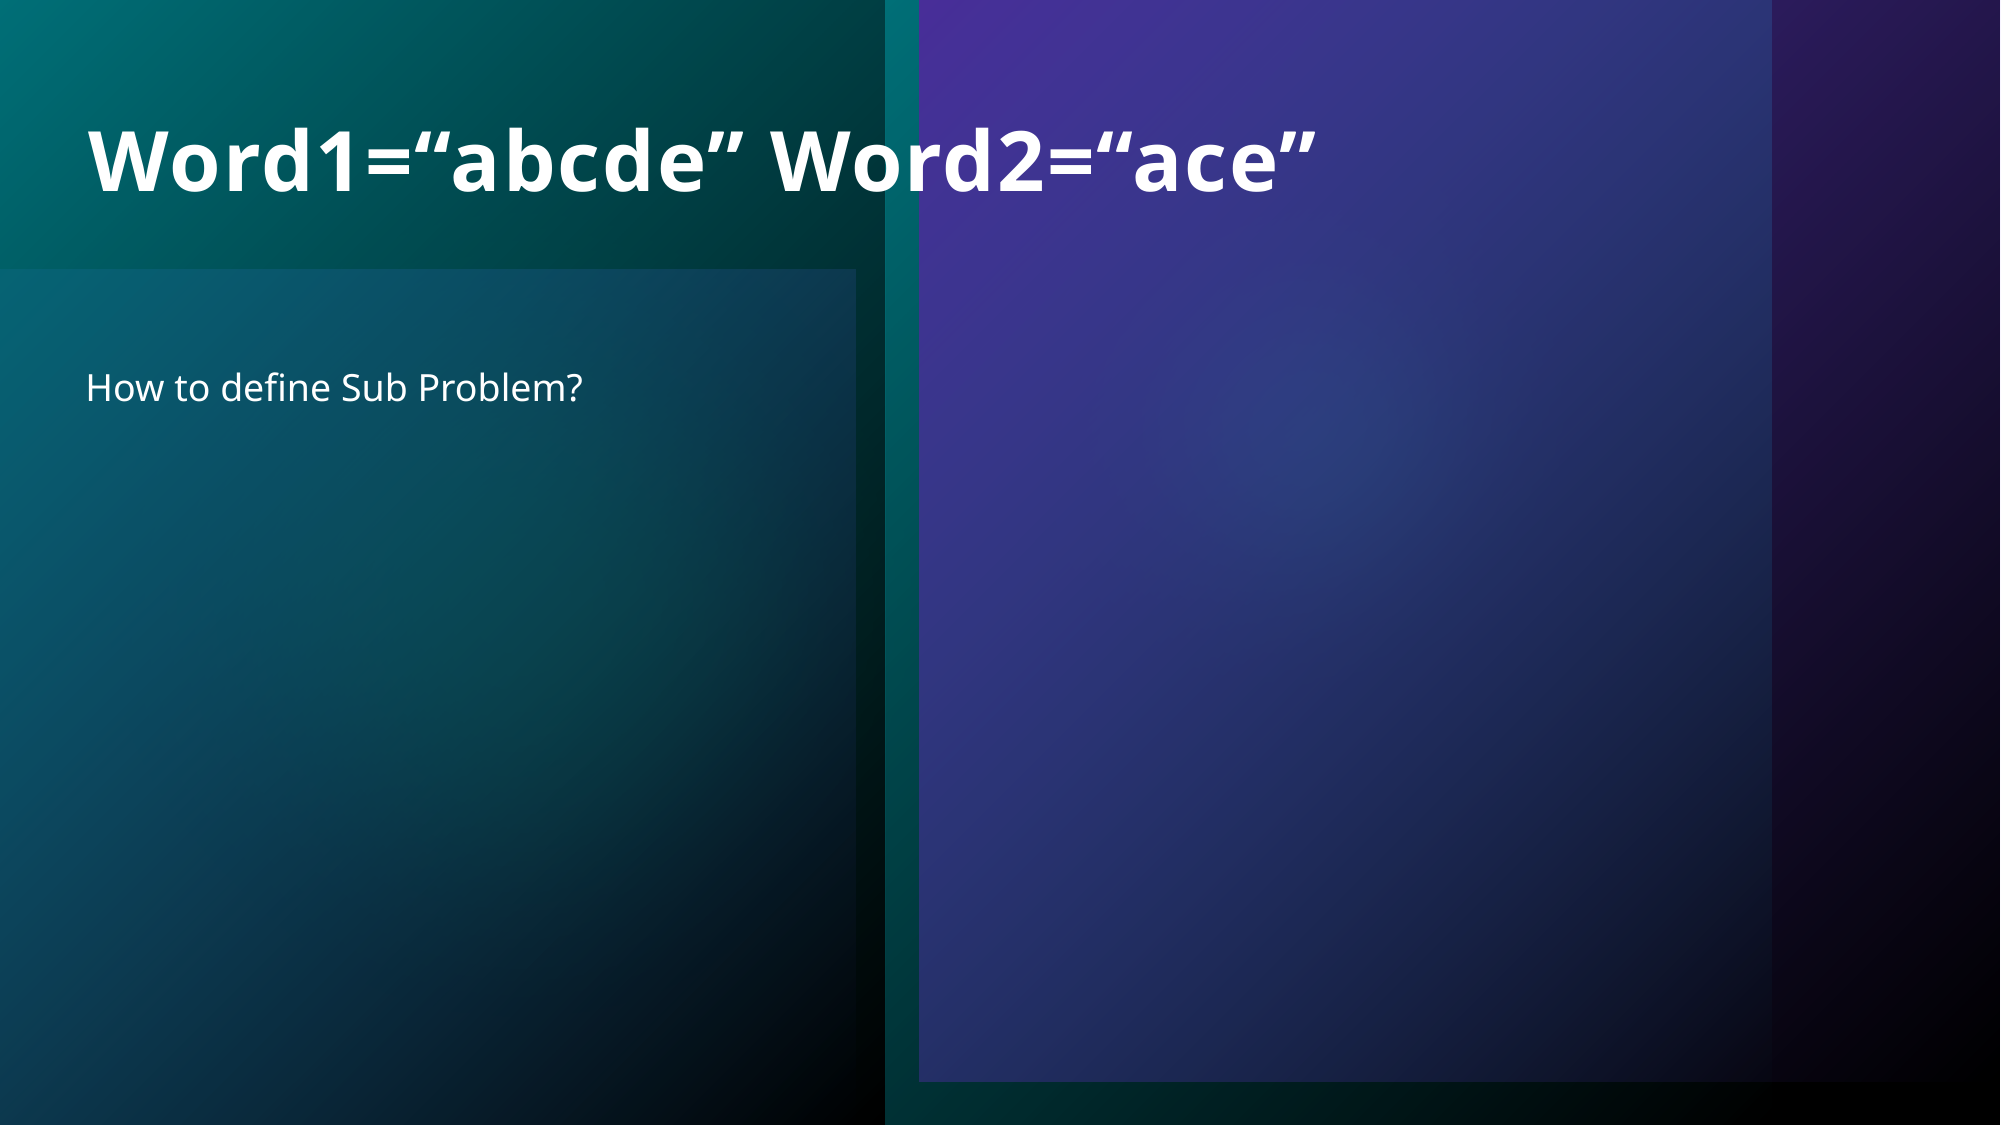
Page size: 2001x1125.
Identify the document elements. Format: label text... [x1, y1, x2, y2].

text_box How to define Sub Problem? [70, 356, 1512, 417]
title Word1=“abcde” Word2=“ace” [70, 90, 1851, 220]
